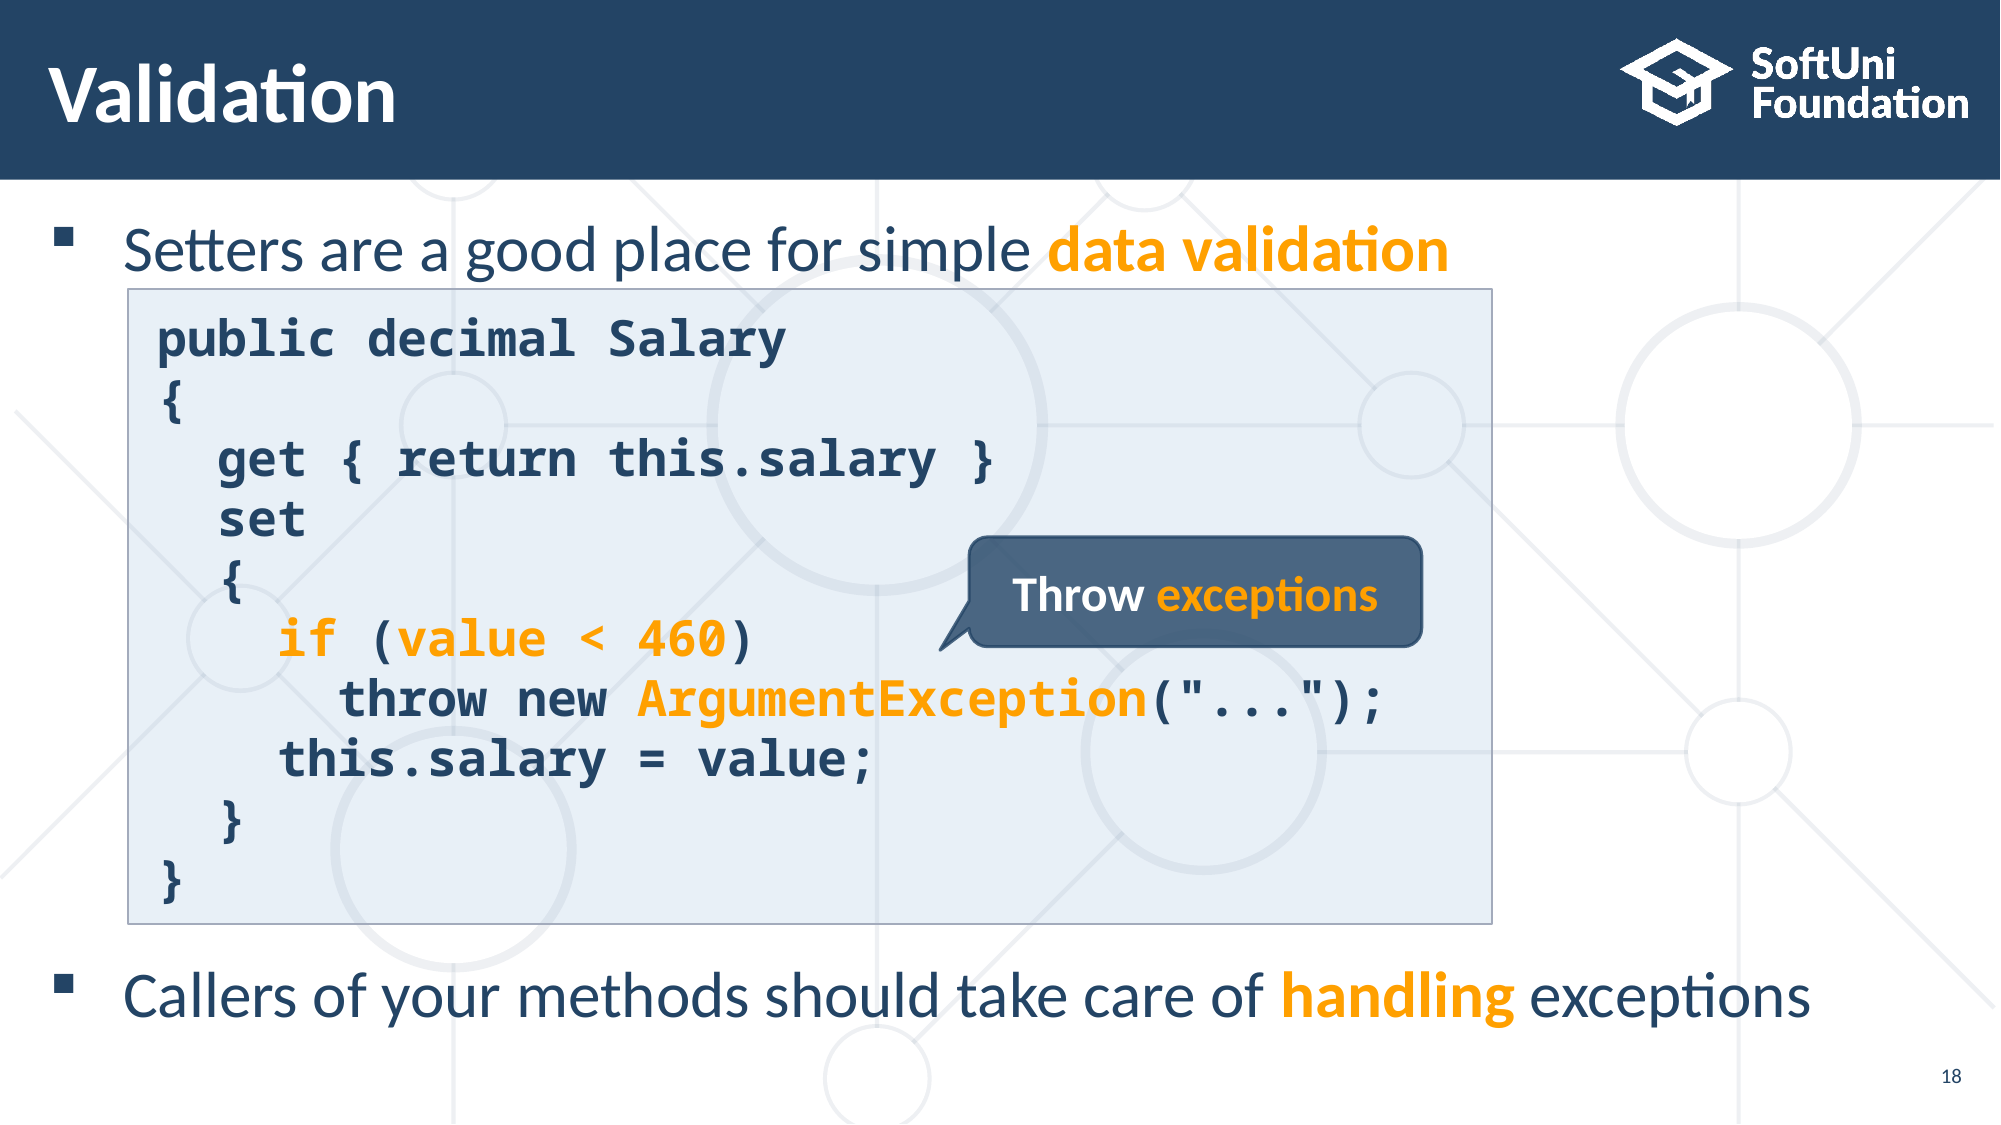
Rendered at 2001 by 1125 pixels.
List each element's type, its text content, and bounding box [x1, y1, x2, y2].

slide_number 18 [1897, 1049, 1968, 1101]
text_box public decimal Salary { get { return this.salary } set { if (value < 460) throw new ArgumentException("..."); this.salary = value; } } [128, 288, 1492, 924]
text_box Throw exceptions [938, 534, 1424, 652]
title Validation [31, 16, 1591, 162]
list Setters are a good place for simple data validation Callers of your methods should take care of handling exceptions [31, 196, 1970, 1050]
picture [1619, 38, 1968, 126]
